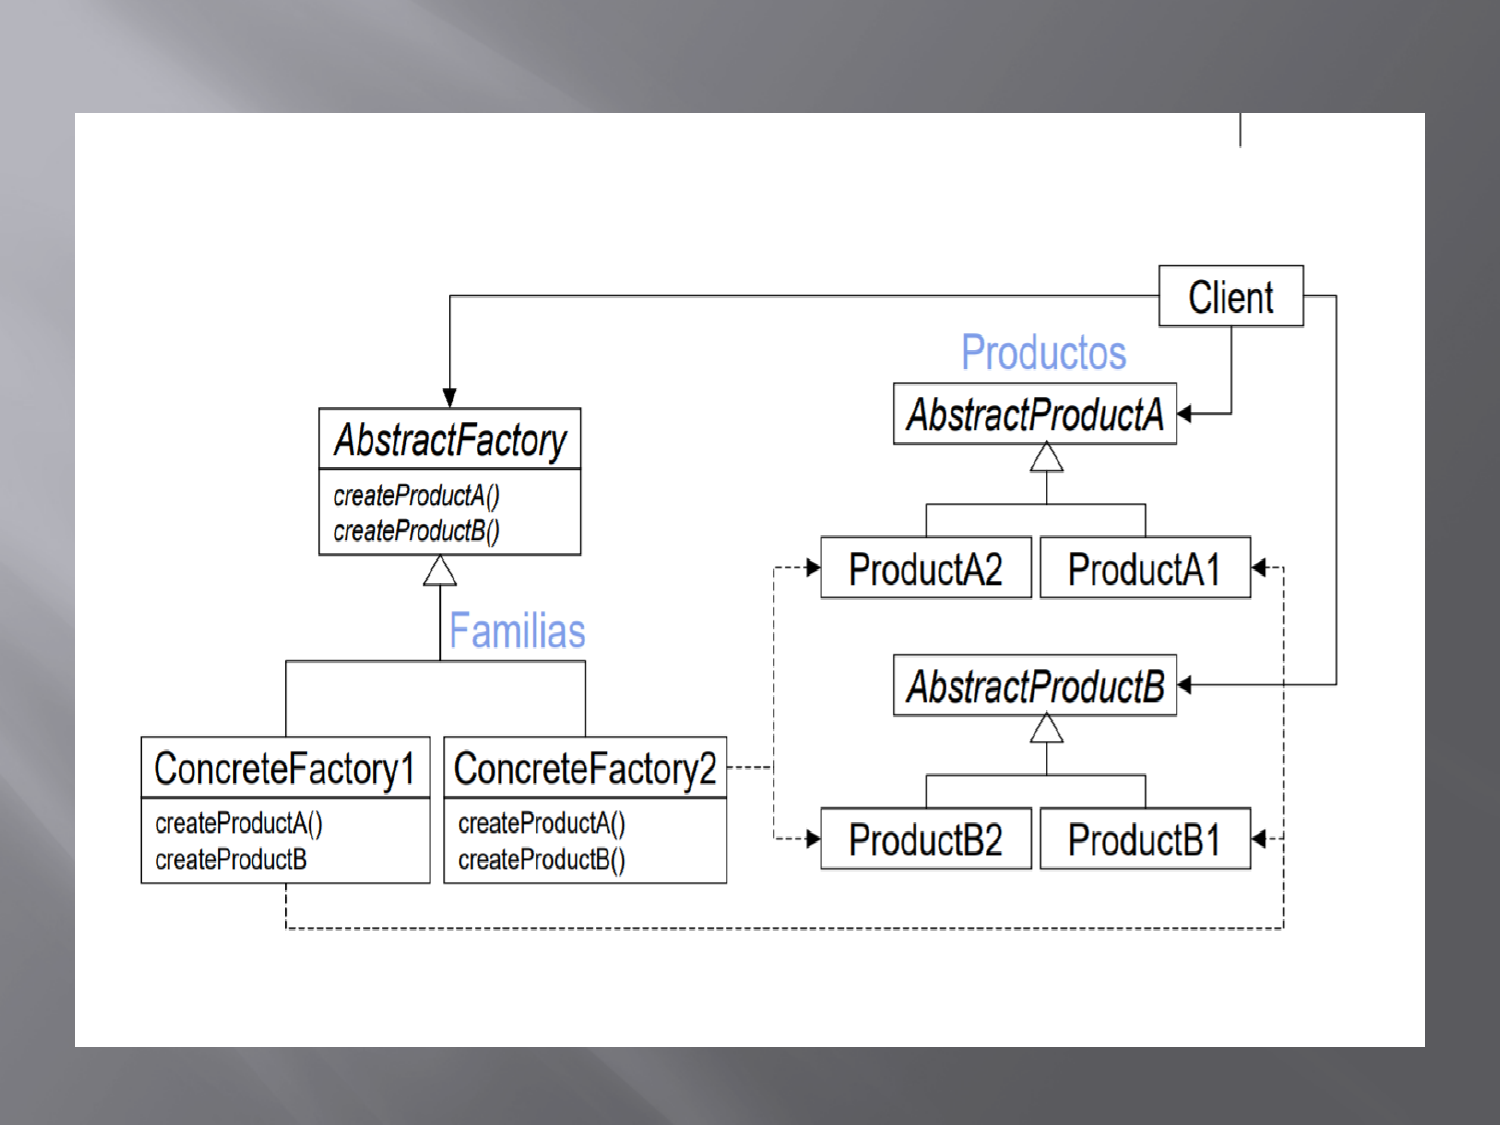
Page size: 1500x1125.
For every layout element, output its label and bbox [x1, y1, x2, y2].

list [74, 113, 1426, 1047]
